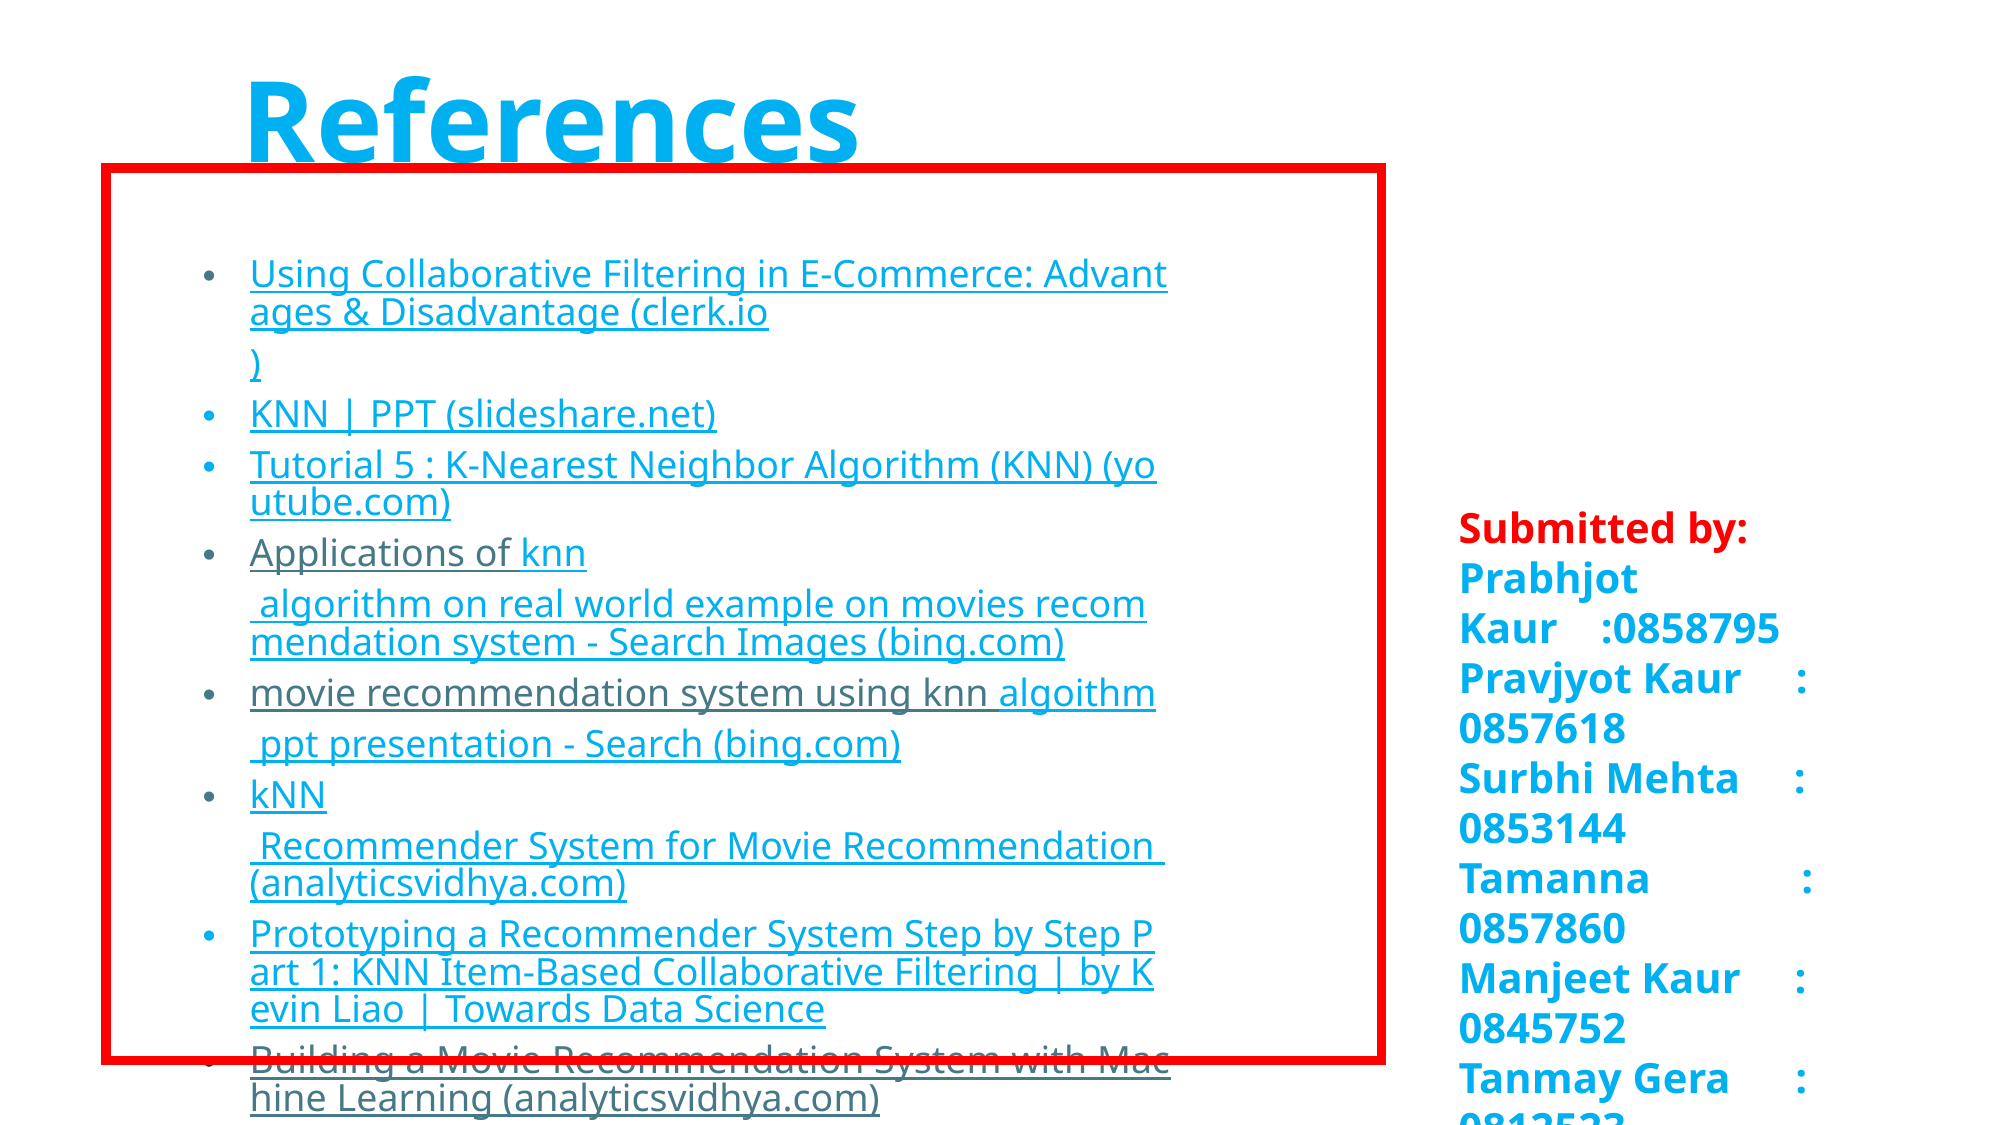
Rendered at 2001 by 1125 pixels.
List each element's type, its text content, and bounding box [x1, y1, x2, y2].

text_box [104, 167, 1383, 1062]
text_box References [227, 42, 1014, 167]
text_box Submitted by: Prabhjot Kaur :0858795 Pravjyot Kaur : 0857618 Surbhi Mehta : 0853144 Tamanna : 0857860 Manjeet Kaur : 0845752 Tanmay Gera : 0812523 Vishal Bagga : 0862360 Manav Kapatia : 0855050 Lovish : 0860189 Bhardwaj Jatin Kashyap : 0857255 [1443, 193, 1952, 1125]
